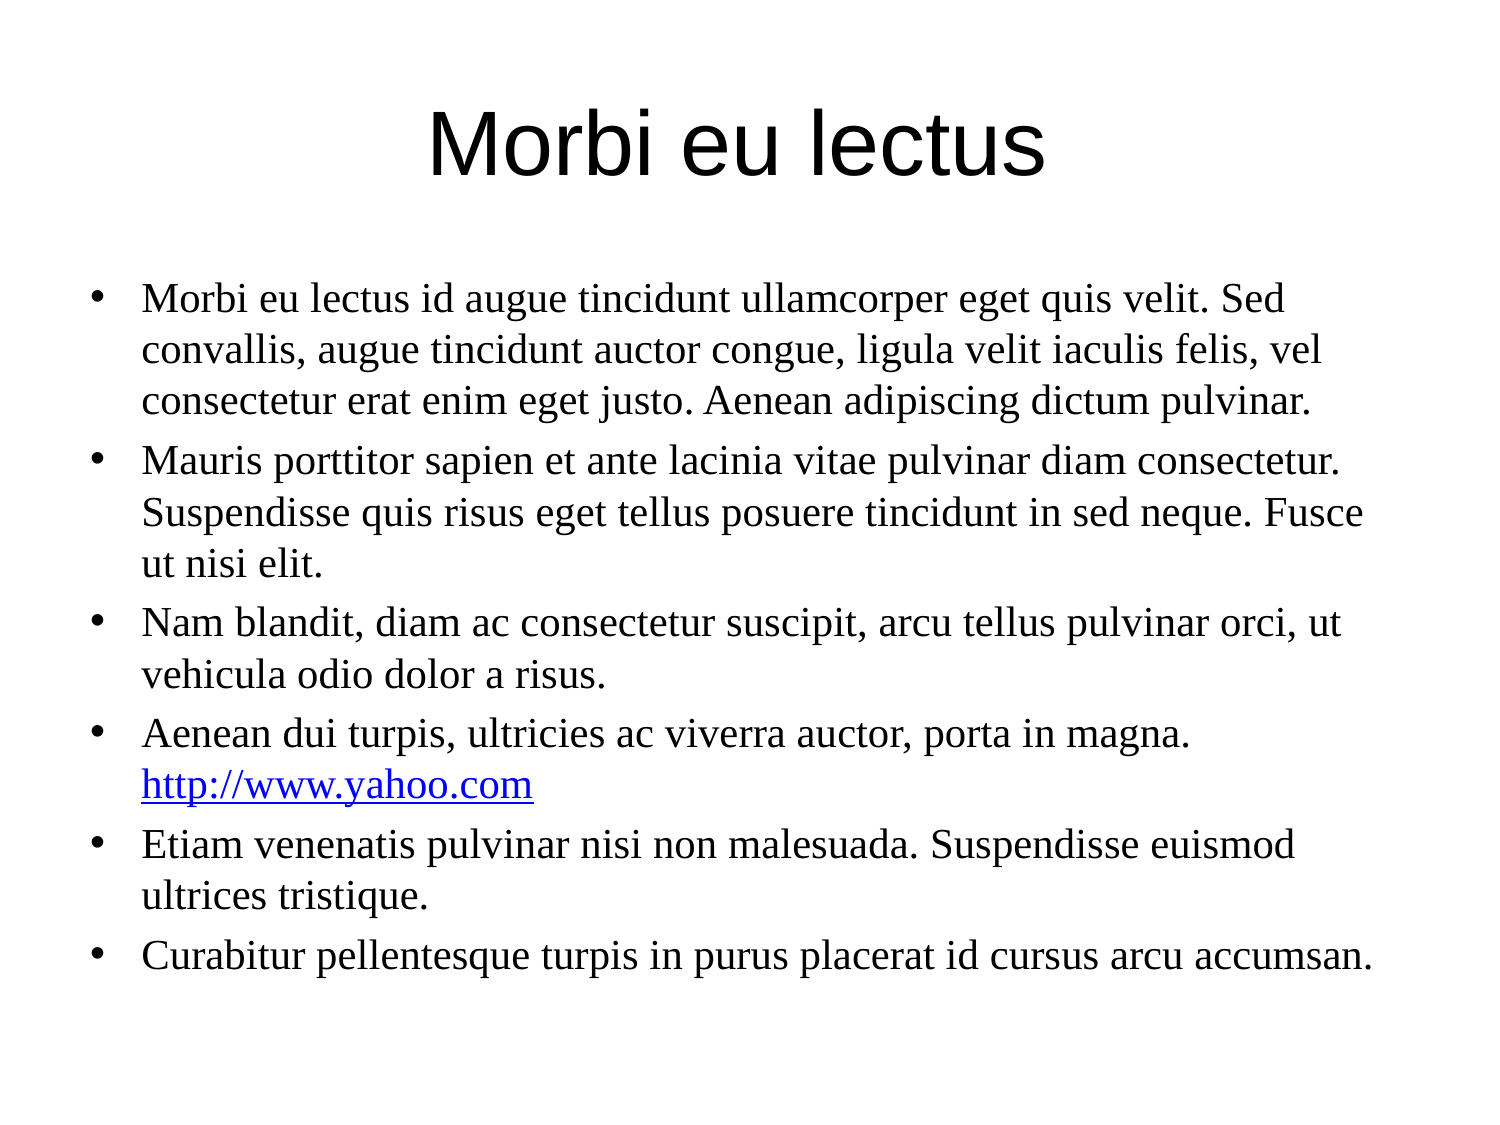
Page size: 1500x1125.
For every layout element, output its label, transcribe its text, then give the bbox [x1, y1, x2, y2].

list Morbi eu lectus id augue tincidunt ullamcorper eget quis velit. Sed convallis, augue tincidunt auctor congue, ligula velit iaculis felis, vel consectetur erat enim eget justo. Aenean adipiscing dictum pulvinar. Mauris porttitor sapien et ante lacinia vitae pulvinar diam consectetur. Suspendisse quis risus eget tellus posuere tincidunt in sed neque. Fusce ut nisi elit. Nam blandit, diam ac consectetur suscipit, arcu tellus pulvinar orci, ut vehicula odio dolor a risus. Aenean dui turpis, ultricies ac viverra auctor, porta in magna. http://www.yahoo.com Etiam venenatis pulvinar nisi non malesuada. Suspendisse euismod ultrices tristique. Curabitur pellentesque turpis in purus placerat id cursus arcu accumsan. [75, 262, 1425, 1005]
title Morbi eu lectus [75, 45, 1425, 233]
